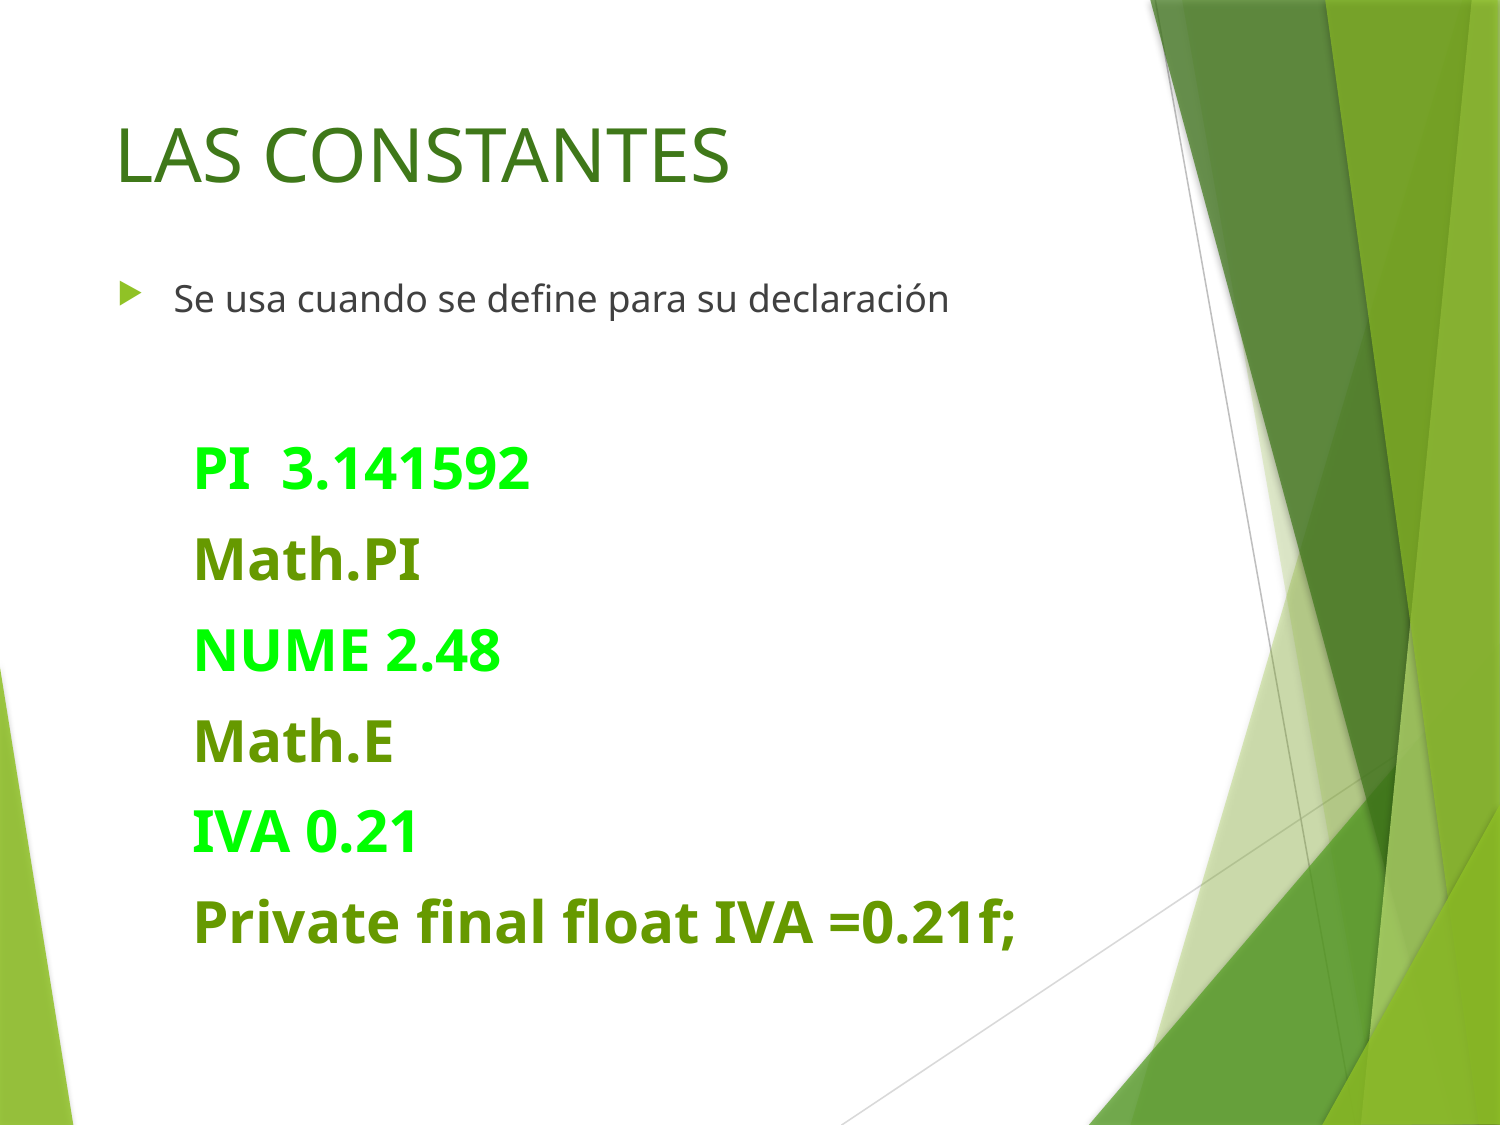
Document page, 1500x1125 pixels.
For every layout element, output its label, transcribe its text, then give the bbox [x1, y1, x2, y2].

title LAS CONSTANTES [99, 99, 1142, 317]
list Se usa cuando se define para su declaración PI 3.141592 Math.PI NUME 2.48 Math.E IVA 0.21 Private final float IVA =0.21f; [102, 267, 1144, 984]
